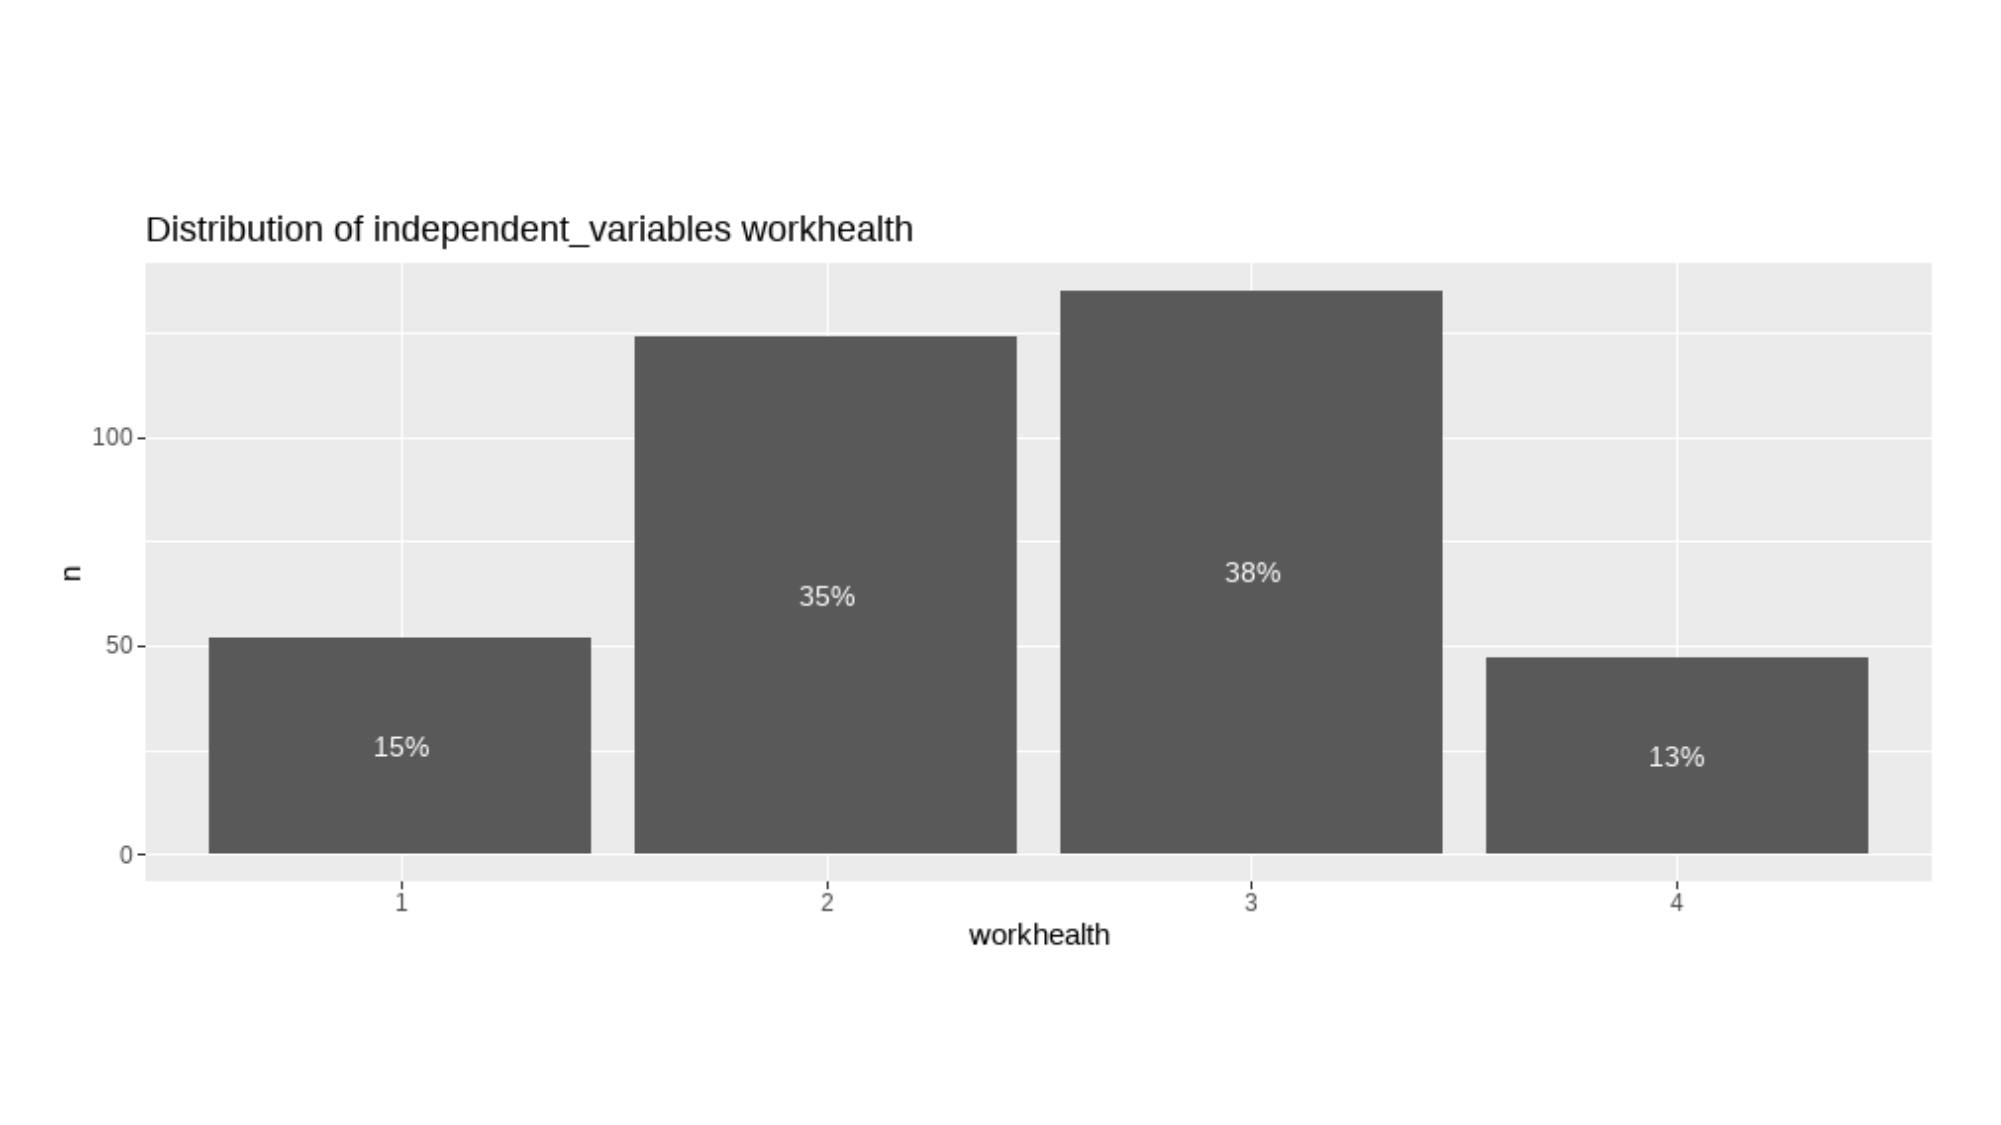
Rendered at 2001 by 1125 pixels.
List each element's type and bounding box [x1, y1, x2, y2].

picture [47, 204, 1948, 965]
